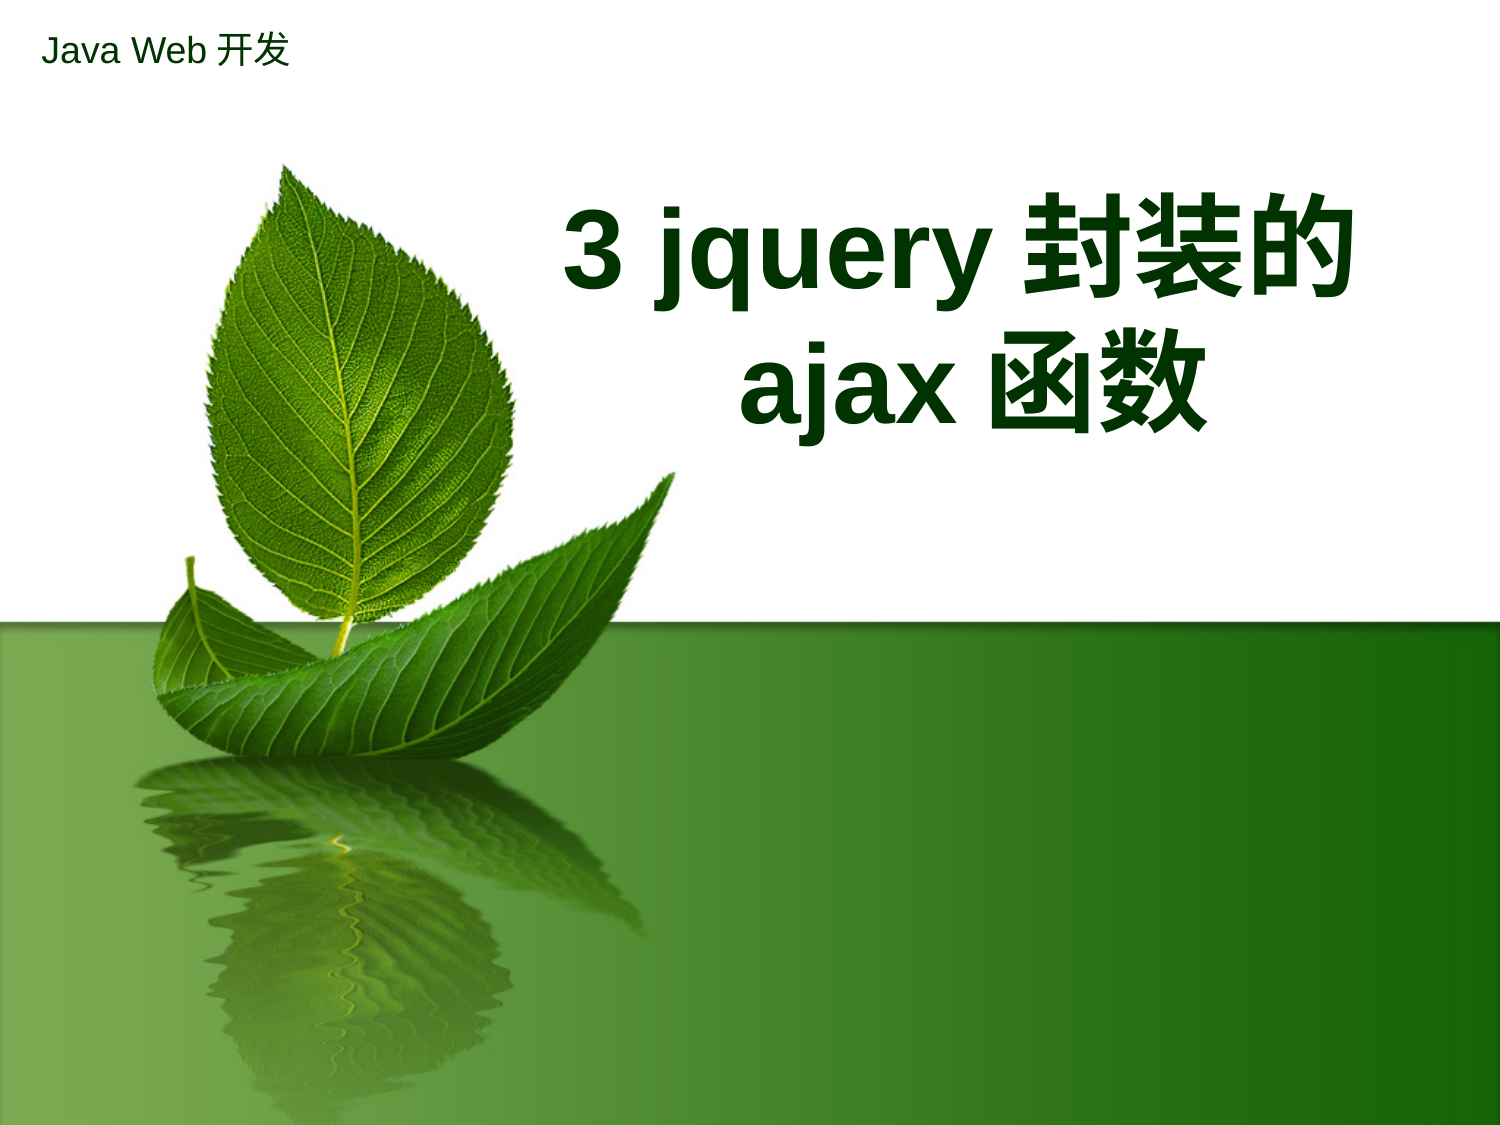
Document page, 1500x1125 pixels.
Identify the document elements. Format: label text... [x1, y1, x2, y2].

picture [0, 0, 1500, 1125]
title 3 jquery封装的ajax函数 [454, 167, 1495, 456]
